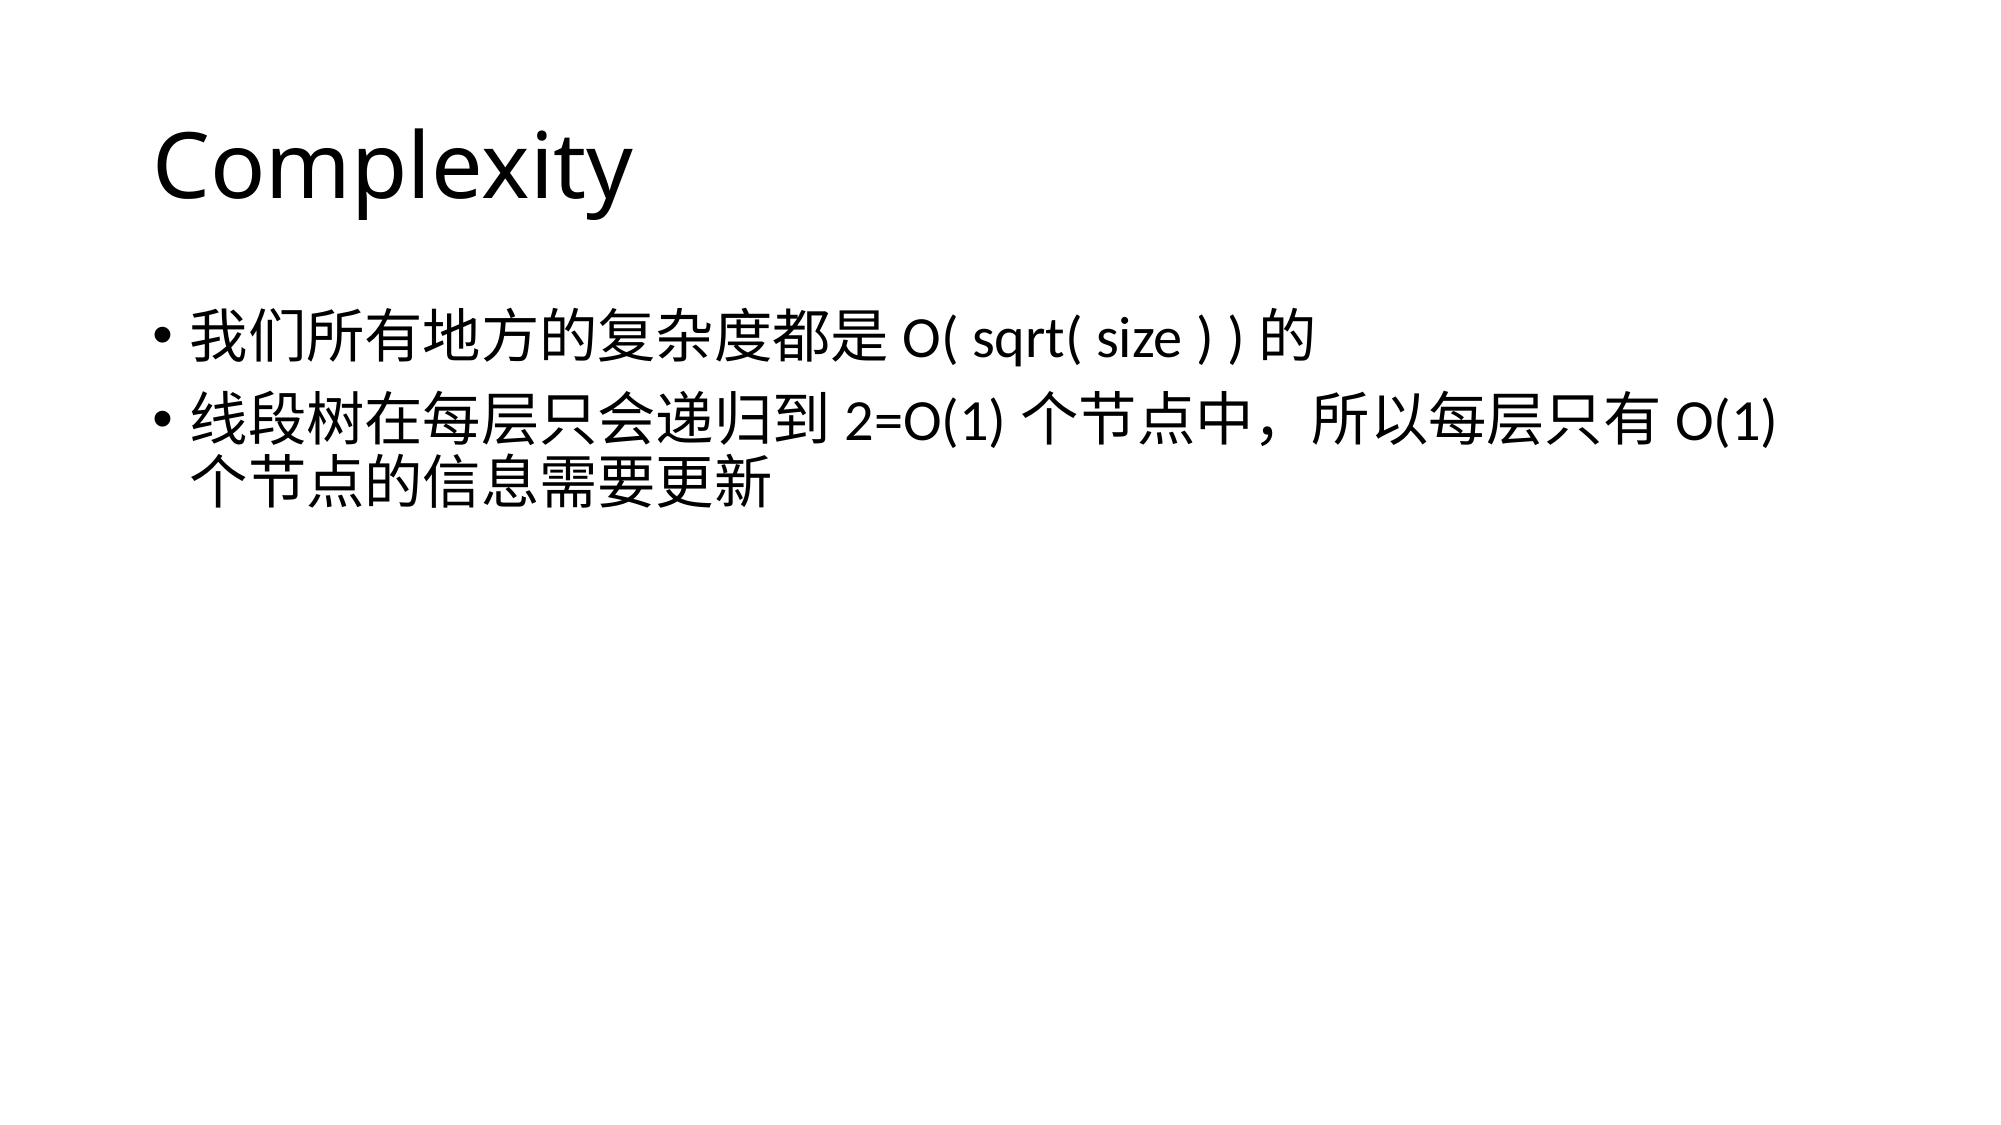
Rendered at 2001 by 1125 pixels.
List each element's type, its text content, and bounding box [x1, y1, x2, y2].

list 我们所有地方的复杂度都是O( sqrt( size ) )的 线段树在每层只会递归到2=O(1)个节点中，所以每层只有O(1)个节点的信息需要更新 [137, 299, 1863, 1014]
title Complexity [137, 59, 1863, 278]
